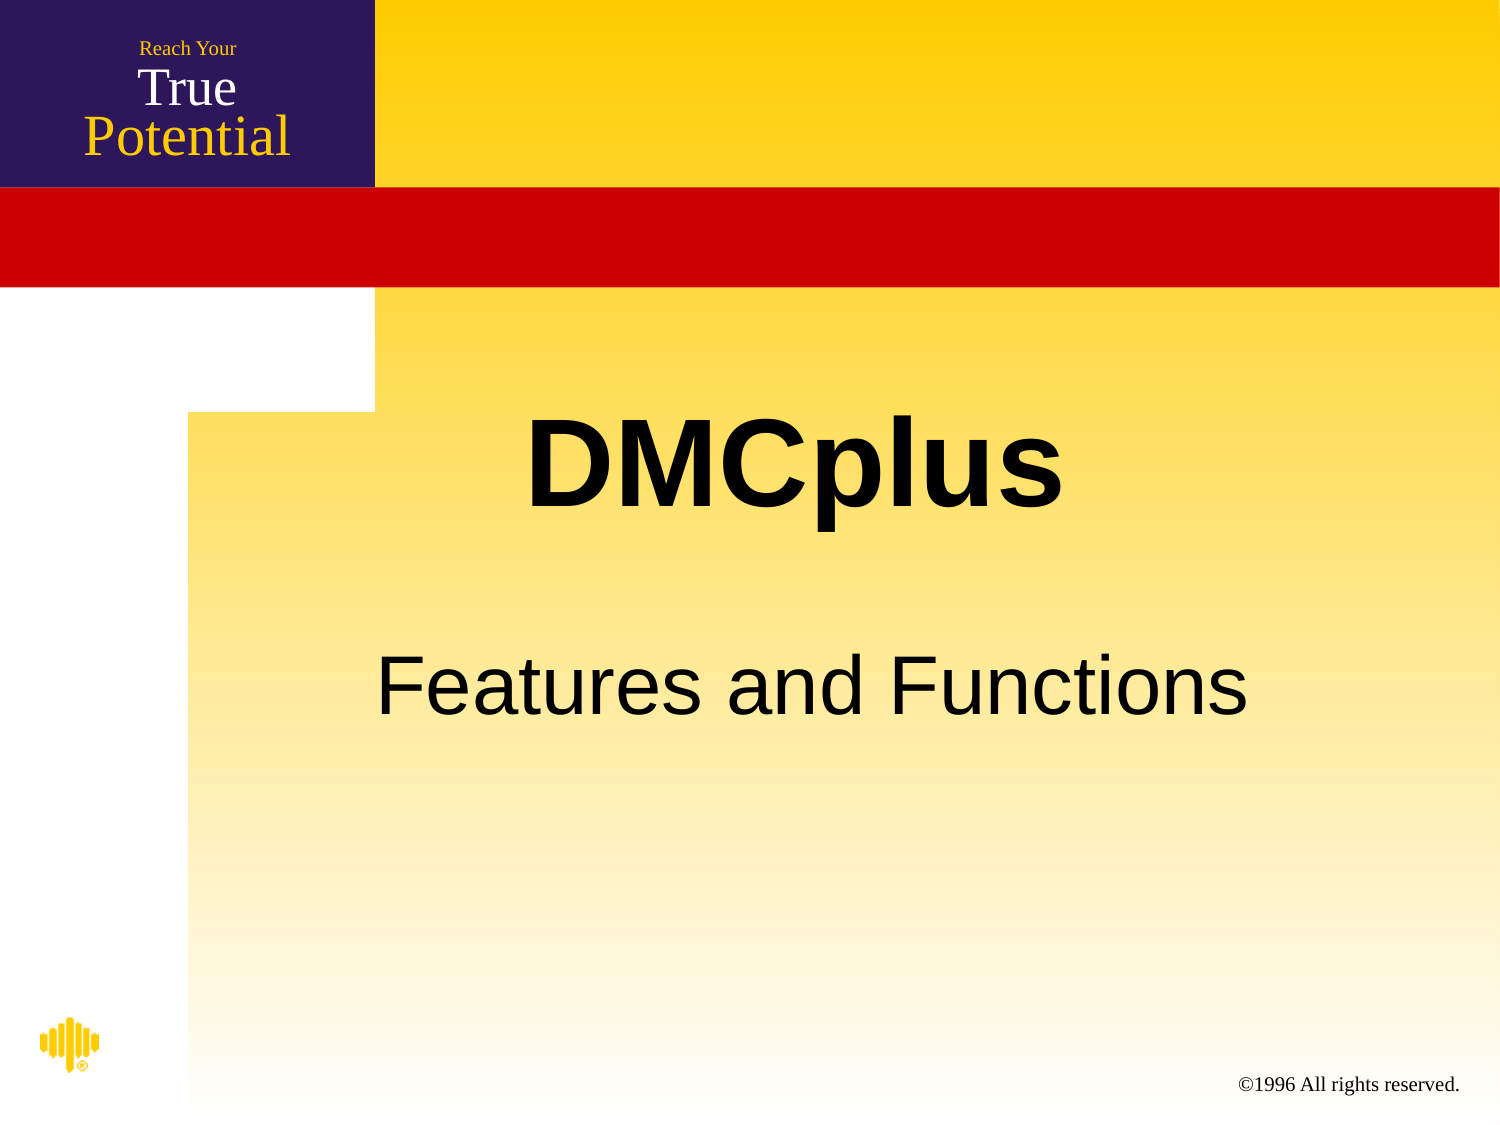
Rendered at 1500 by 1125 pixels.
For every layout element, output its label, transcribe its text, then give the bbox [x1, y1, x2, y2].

title DMCplus Features and Functions [174, 374, 1451, 839]
